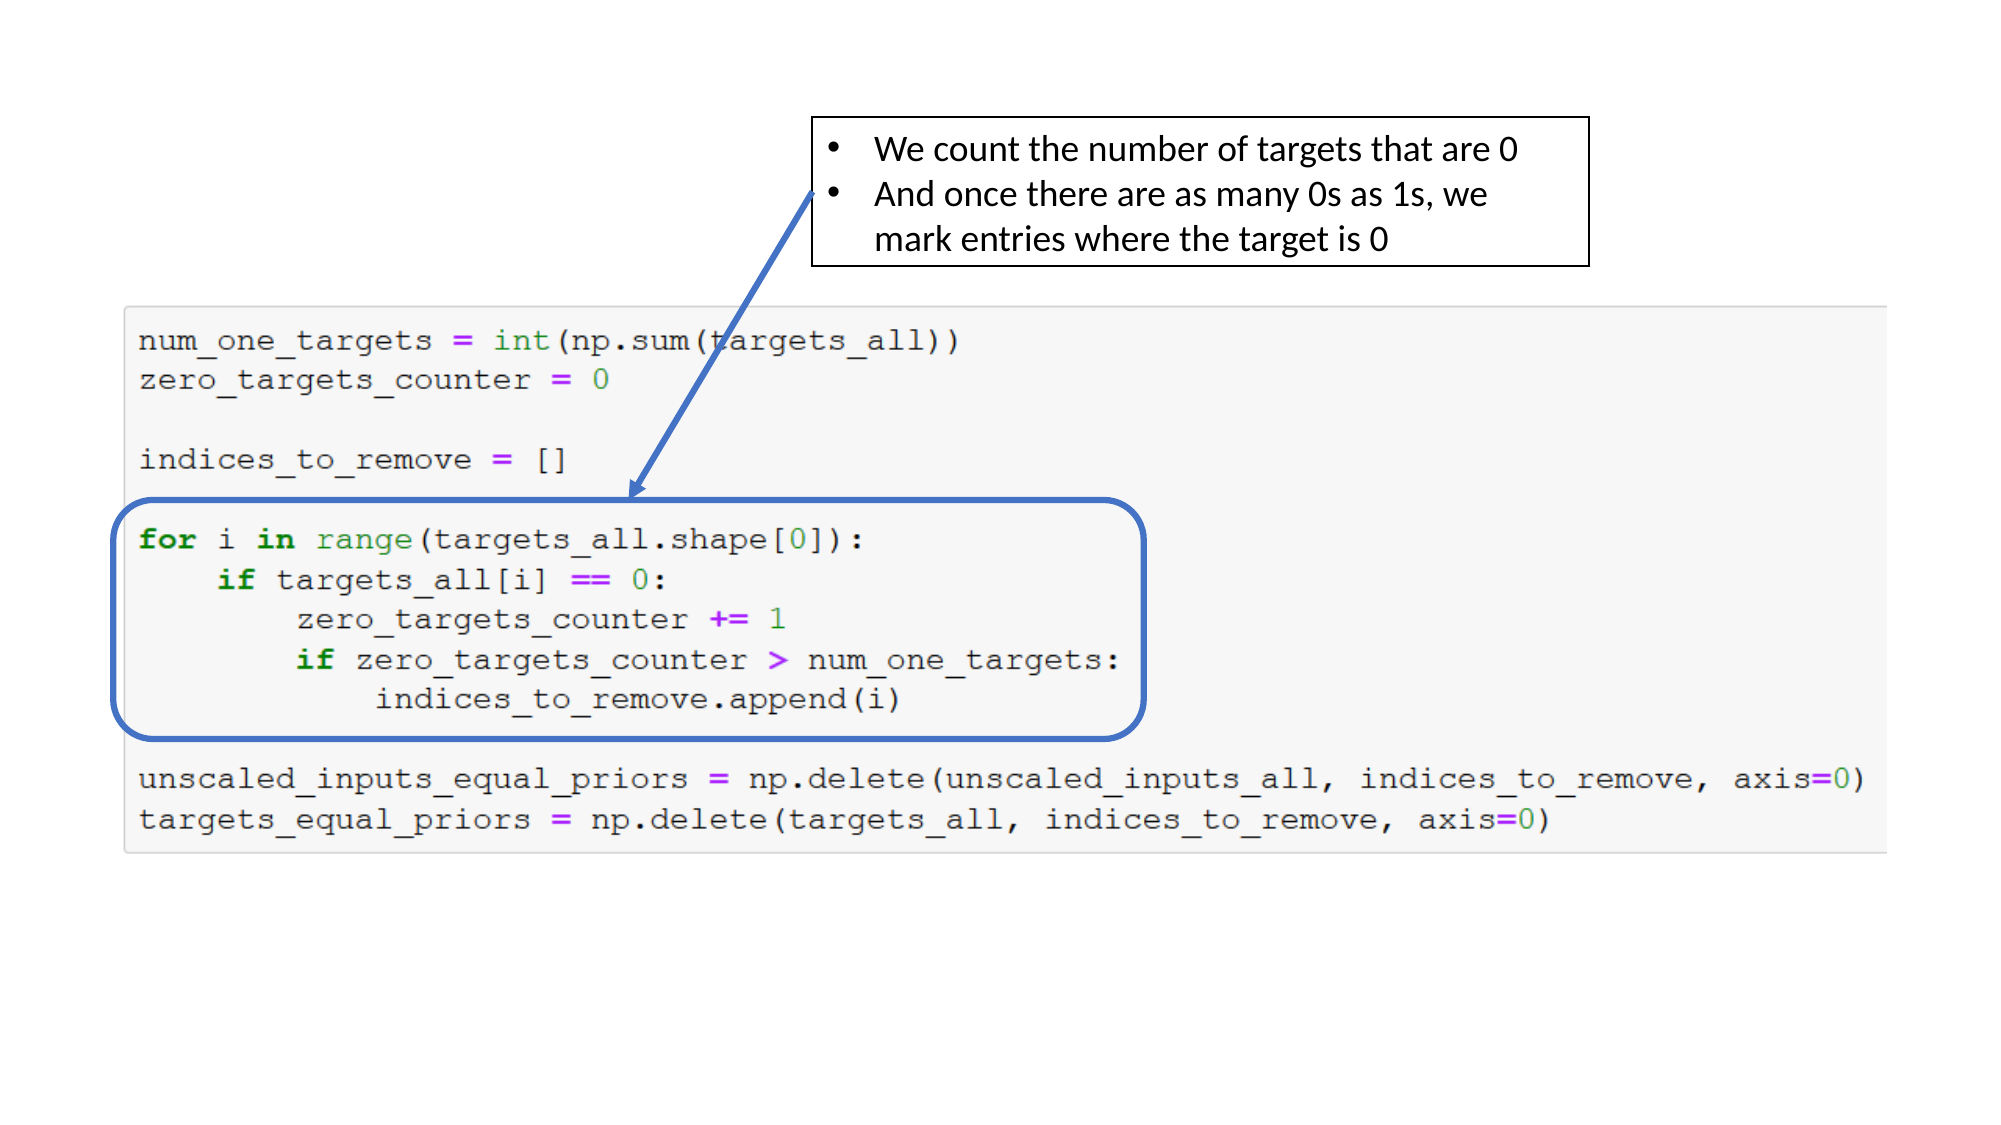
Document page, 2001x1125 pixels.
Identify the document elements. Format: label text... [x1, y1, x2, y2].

picture [113, 292, 1887, 868]
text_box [628, 192, 813, 500]
text_box We count the number of targets that are 0 And once there are as many 0s as 1s, we mark entries where the target is 0 [811, 116, 1590, 267]
